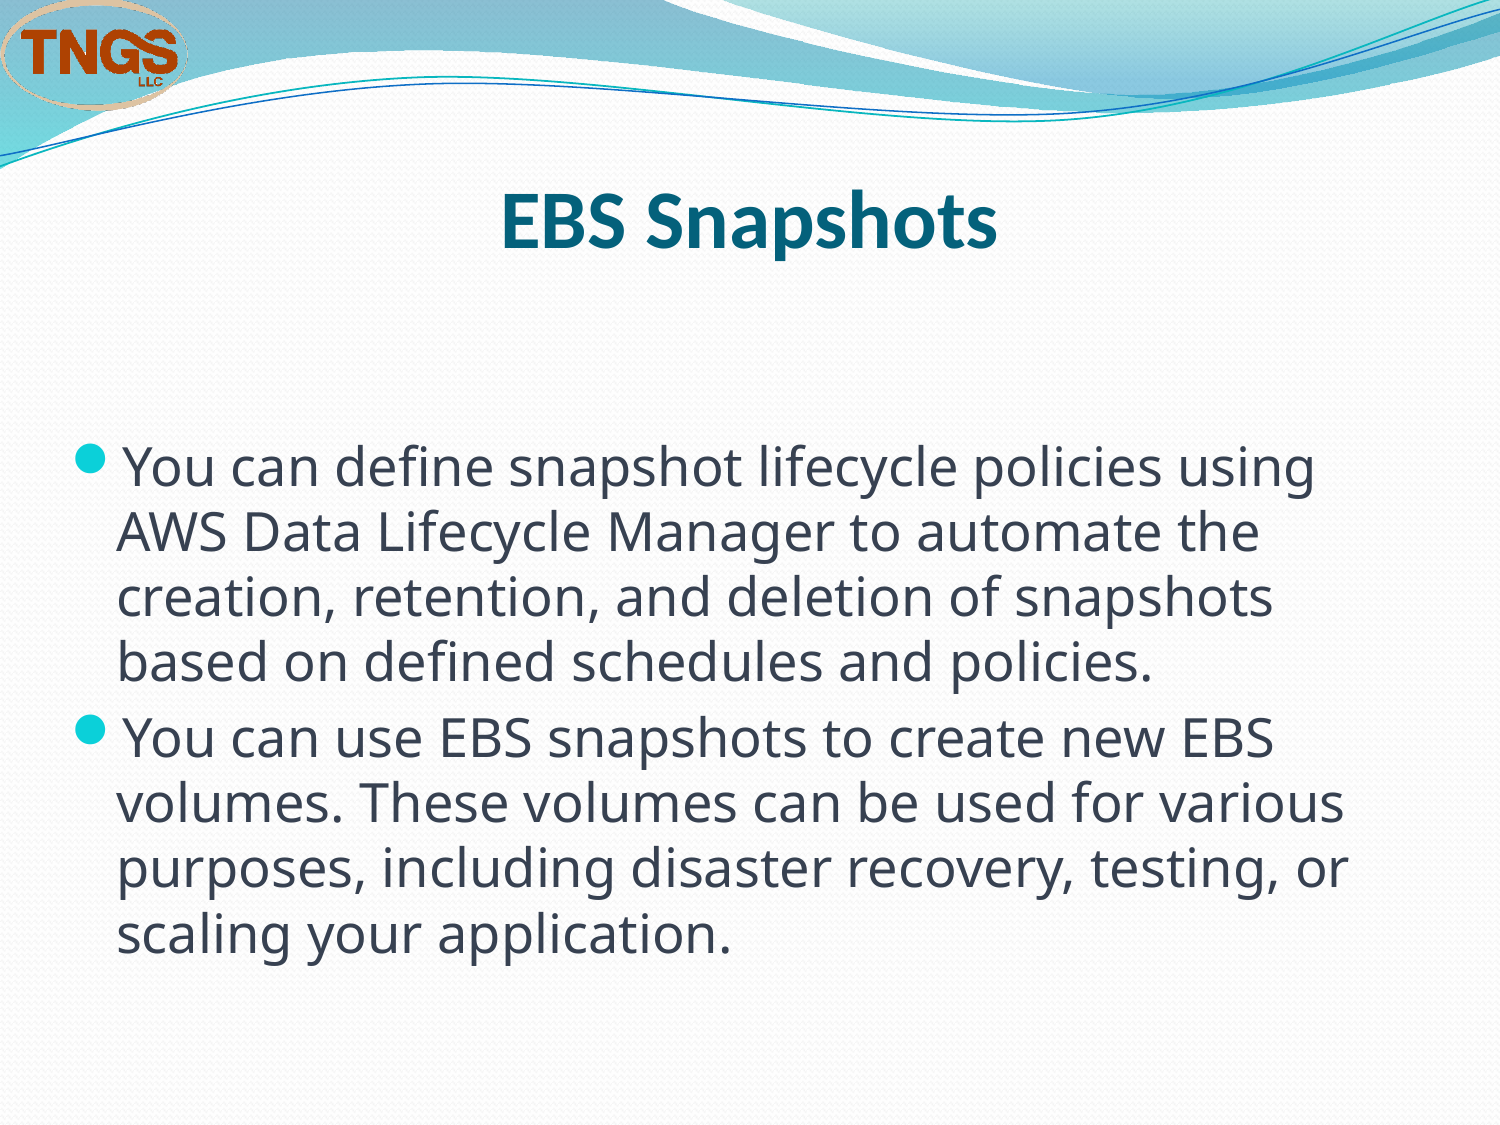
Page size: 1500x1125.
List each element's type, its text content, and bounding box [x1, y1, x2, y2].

list You can define snapshot lifecycle policies using AWS Data Lifecycle Manager to automate the creation, retention, and deletion of snapshots based on defined schedules and policies. You can use EBS snapshots to create new EBS volumes. These volumes can be used for various purposes, including disaster recovery, testing, or scaling your application. [56, 425, 1444, 1050]
picture [0, 0, 188, 111]
title EBS Snapshots [75, 187, 1425, 266]
